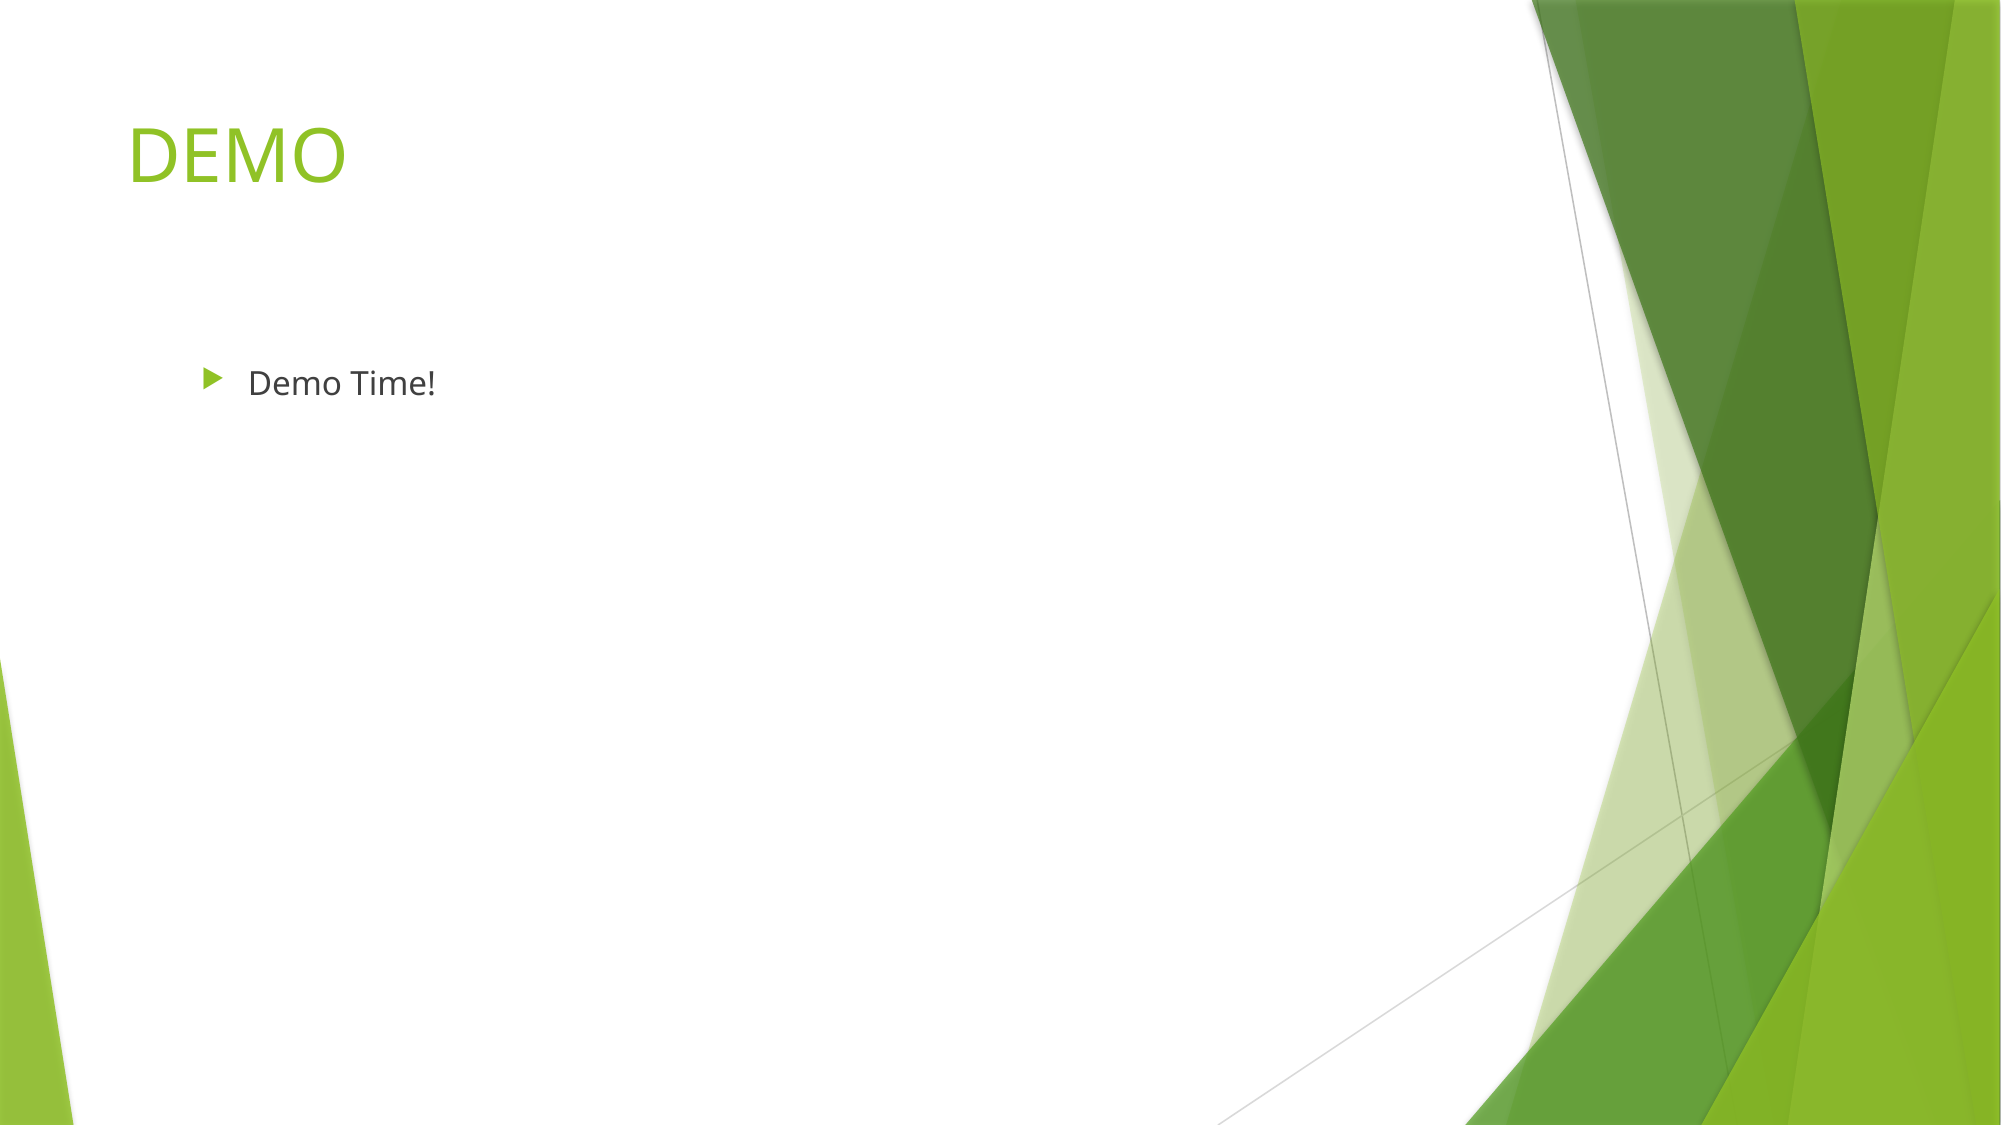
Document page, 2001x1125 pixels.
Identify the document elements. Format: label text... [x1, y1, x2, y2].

list Demo Time! [111, 354, 1522, 992]
title DEMO [111, 99, 1522, 317]
